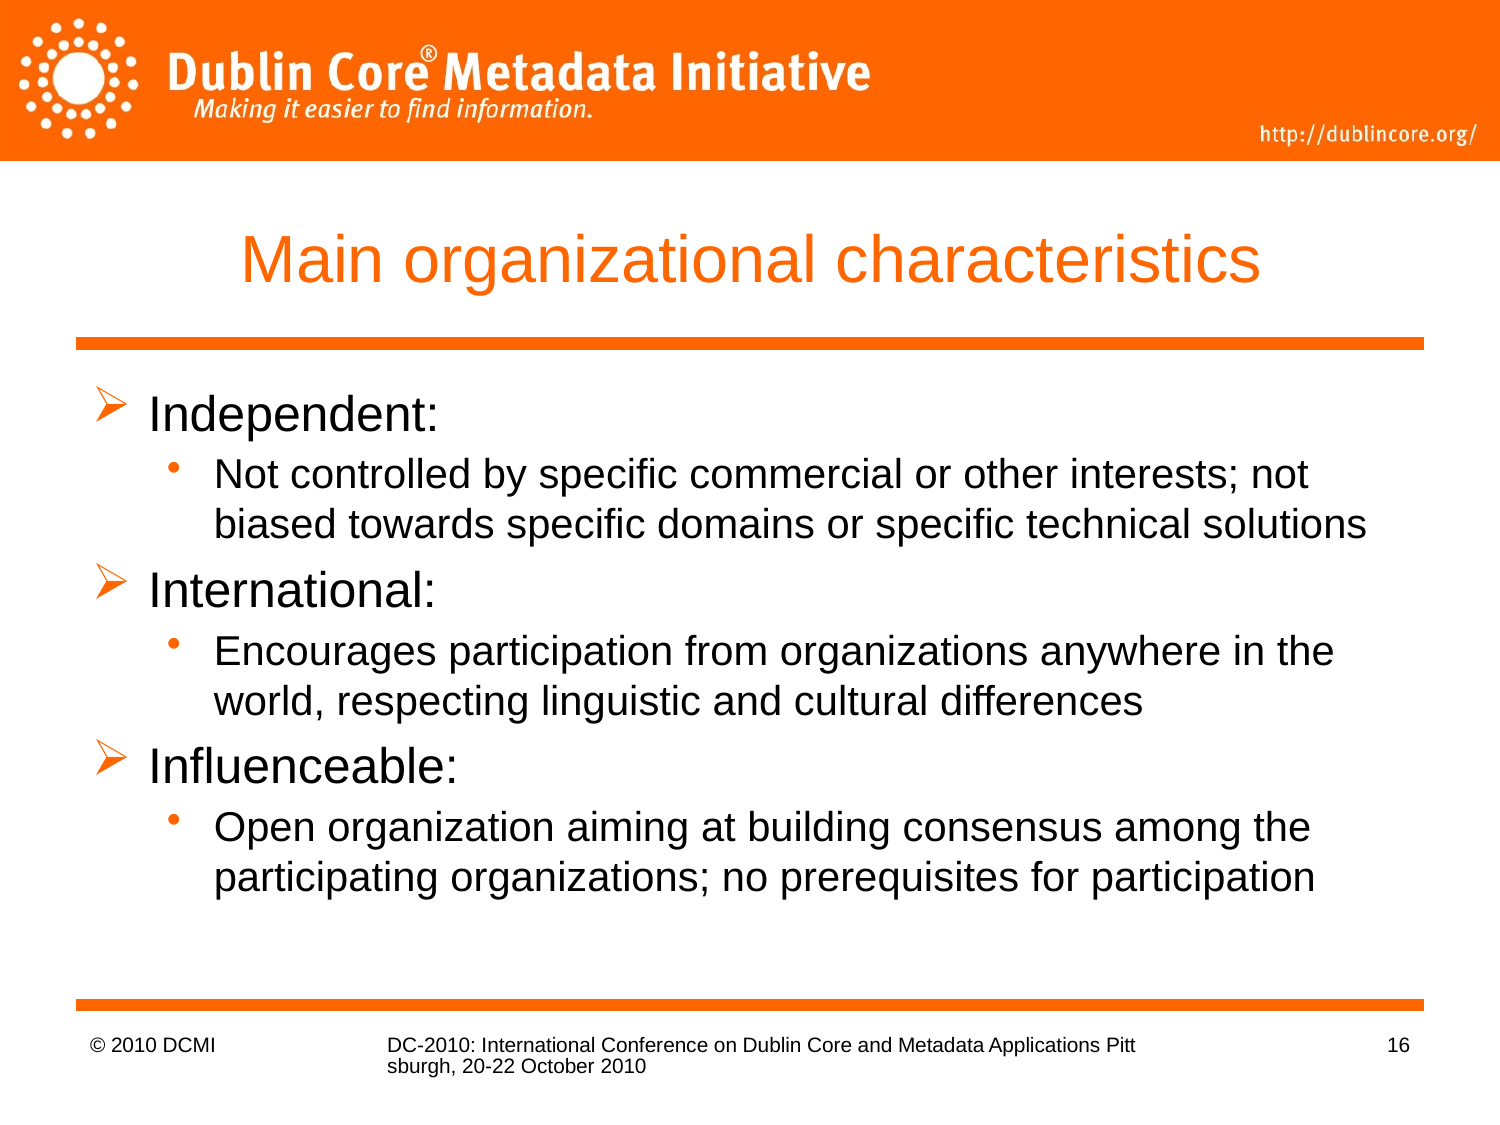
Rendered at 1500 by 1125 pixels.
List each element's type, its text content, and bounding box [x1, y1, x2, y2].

picture [0, 0, 1500, 161]
footer DC-2010: International Conference on Dublin Core and Metadata Applications Pittsburgh, 20-22 October 2010 [371, 1024, 1152, 1103]
picture [76, 1000, 1424, 1011]
title Main organizational characteristics [76, 196, 1428, 315]
picture [76, 337, 1424, 350]
slide_number © 2010 DCMI [74, 1024, 361, 1103]
list Independent: Not controlled by specific commercial or other interests; not biased towards specific domains or specific technical solutions International: Encourages participation from organizations anywhere in the world, respecting linguistic and cultural differences Influenceable: Open organization aiming at building consensus among the participating organizations; no prerequisites for participation [76, 373, 1428, 1000]
slide_number 16 [1163, 1024, 1426, 1103]
